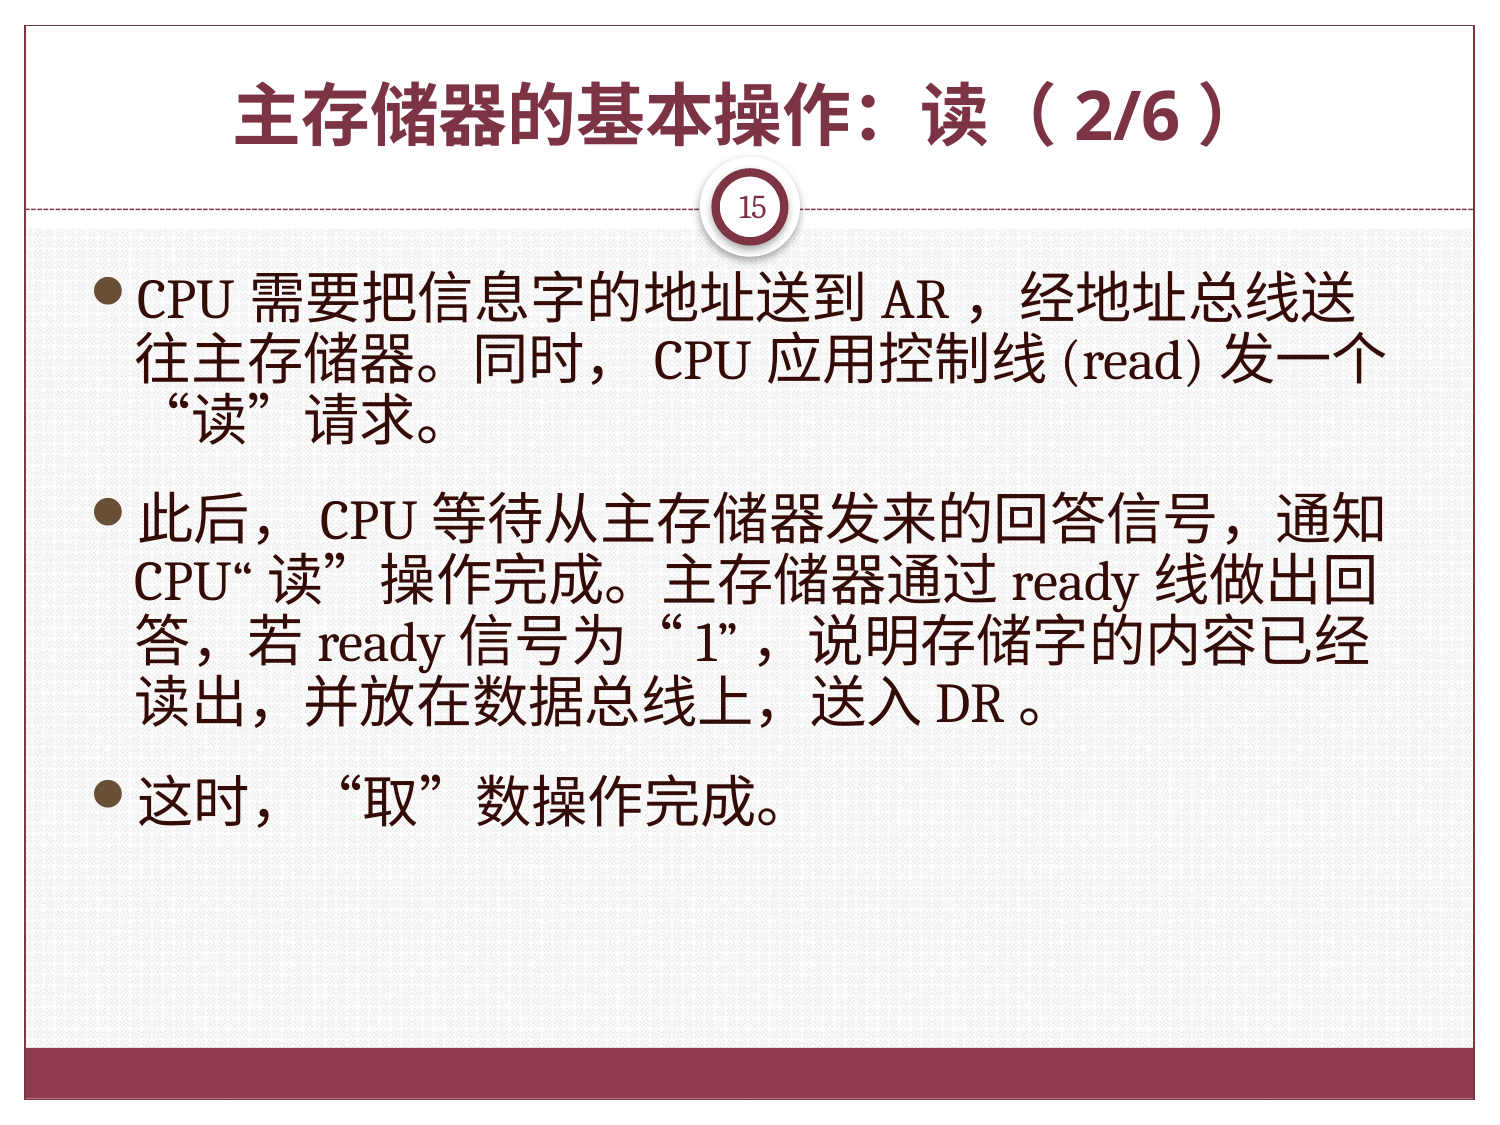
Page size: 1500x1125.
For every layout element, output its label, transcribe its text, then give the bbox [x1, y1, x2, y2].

title 主存储器的基本操作：读（2/6） [49, 37, 1450, 162]
picture [26, 229, 1473, 1047]
slide_number 15 [715, 168, 791, 241]
list CPU需要把信息字的地址送到AR，经地址总线送往主存储器。同时，CPU应用控制线(read)发一个“读”请求。 此后，CPU等待从主存储器发来的回答信号，通知CPU“读”操作完成。主存储器通过ready线做出回答，若ready信号为“1”，说明存储字的内容已经读出，并放在数据总线上，送入DR。 这时，“取”数操作完成。 [75, 262, 1425, 1071]
